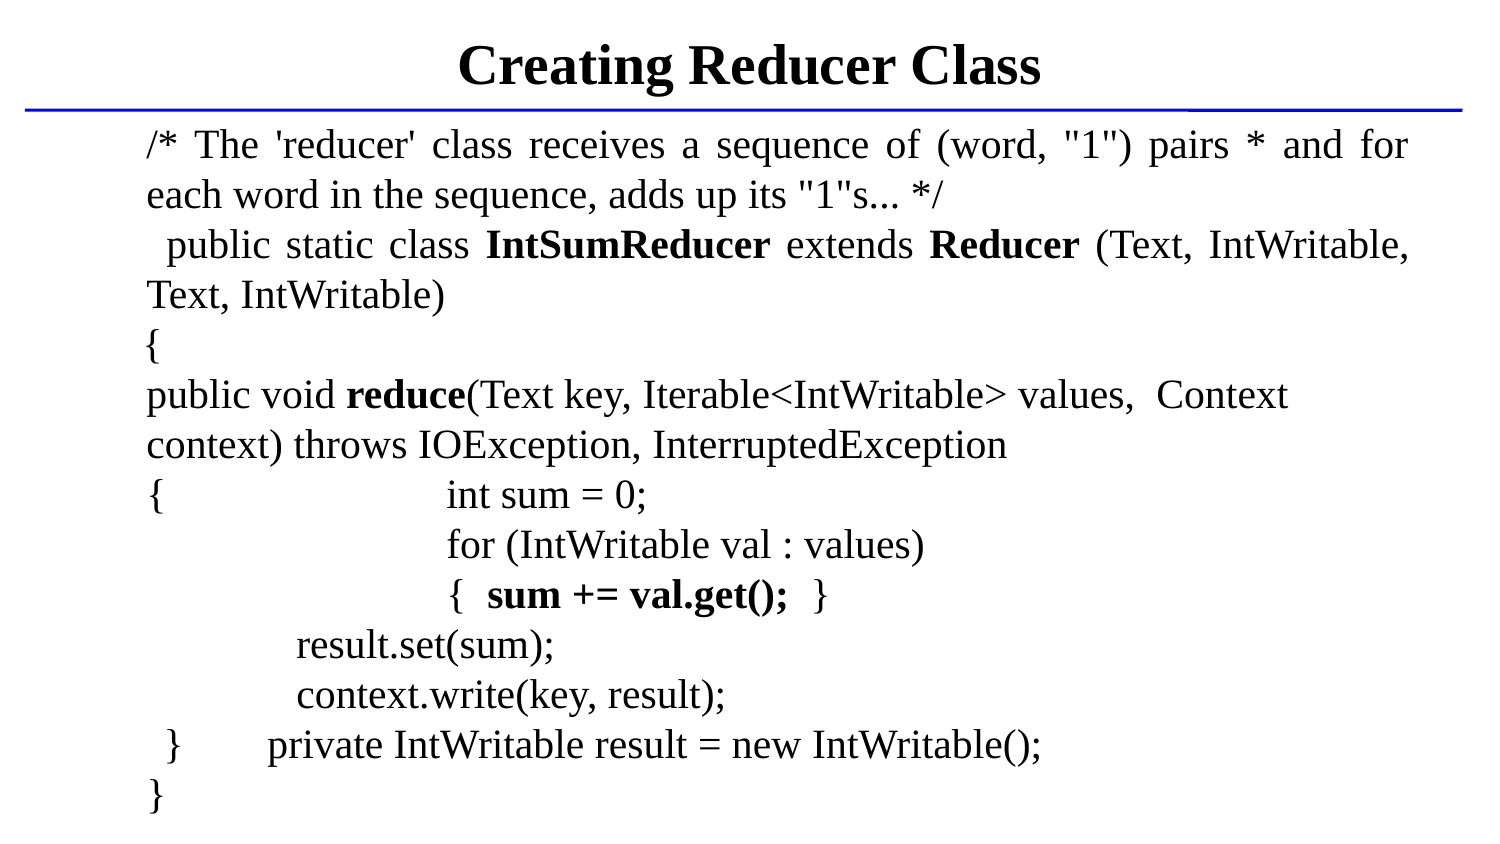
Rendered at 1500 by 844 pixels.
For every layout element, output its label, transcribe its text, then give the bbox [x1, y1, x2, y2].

list /* The 'reducer' class receives a sequence of (word, "1") pairs * and for each word in the sequence, adds up its "1"s... */ public static class IntSumReducer extends Reducer (Text, IntWritable, Text, IntWritable) { public void reduce(Text key, Iterable<IntWritable> values, Context context) throws IOException, InterruptedException { int sum = 0; for (IntWritable val : values) { sum += val.get(); } result.set(sum); context.write(key, result); } private IntWritable result = new IntWritable(); } [75, 111, 1425, 822]
text_box Creating Reducer Class [112, 18, 1388, 104]
